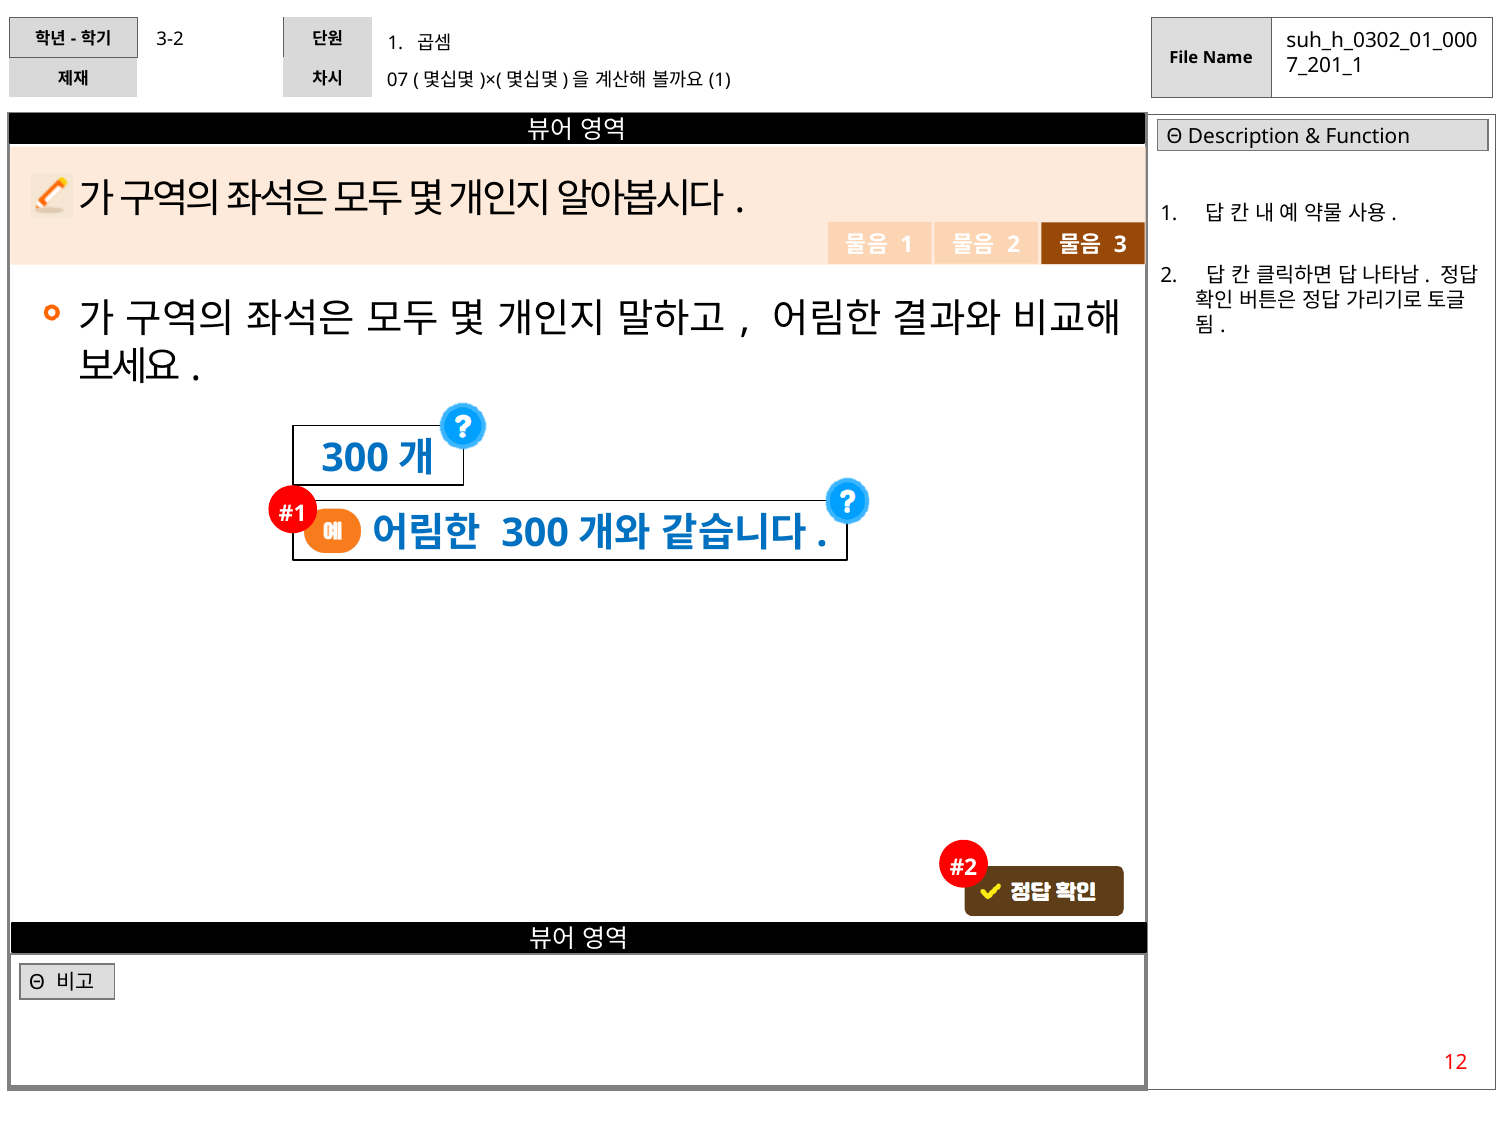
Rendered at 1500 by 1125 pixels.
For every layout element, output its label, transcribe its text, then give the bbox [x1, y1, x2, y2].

picture [302, 506, 362, 555]
text_box #1 [266, 484, 287, 535]
text_box 가 구역의 좌석은 모두 몇 개인지 말하고, 어림한 결과와 비교해 보세요. [63, 286, 1134, 396]
text_box 가 구역의 좌석은 모두 몇 개인지 알아봅시다. [63, 165, 1150, 228]
text_box #2 [937, 837, 990, 890]
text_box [827, 221, 1145, 265]
picture [31, 173, 73, 218]
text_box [292, 471, 876, 561]
picture [963, 863, 1126, 918]
text_box 답 칸 내 예 약물 사용. 답 칸 클릭하면 답 나타남. 정답 확인 버튼은 정답 가리기로 토글 됨. [1145, 160, 1500, 345]
text_box suh_h_0302_01_0007_201_1 [1271, 18, 1500, 84]
text_box [9, 145, 1148, 267]
picture [40, 301, 61, 323]
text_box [292, 396, 494, 471]
table_header Θ Description & Function [1158, 120, 1487, 150]
